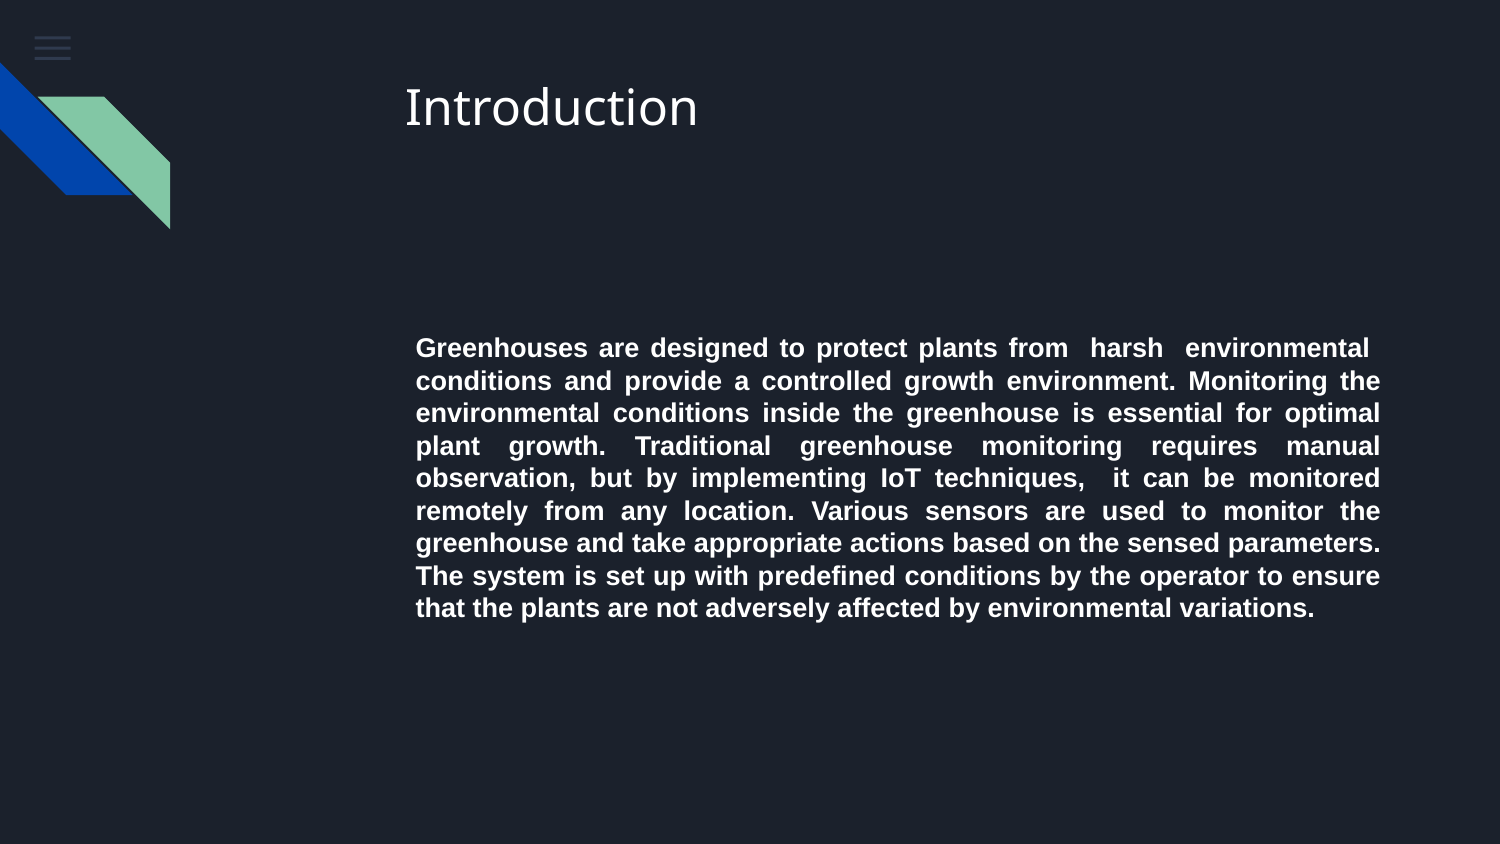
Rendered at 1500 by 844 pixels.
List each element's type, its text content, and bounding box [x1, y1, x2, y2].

text_box Introduction [390, 59, 883, 150]
text_box Greenhouses are designed to protect plants from harsh environmental conditions and provide a controlled growth environment. Monitoring the environmental conditions inside the greenhouse is essential for optimal plant growth. Traditional greenhouse monitoring requires manual observation, but by implementing IoT techniques, it can be monitored remotely from any location. Various sensors are used to monitor the greenhouse and take appropriate actions based on the sensed parameters. The system is set up with predefined conditions by the operator to ensure that the plants are not adversely affected by environmental variations. [390, 315, 1418, 676]
